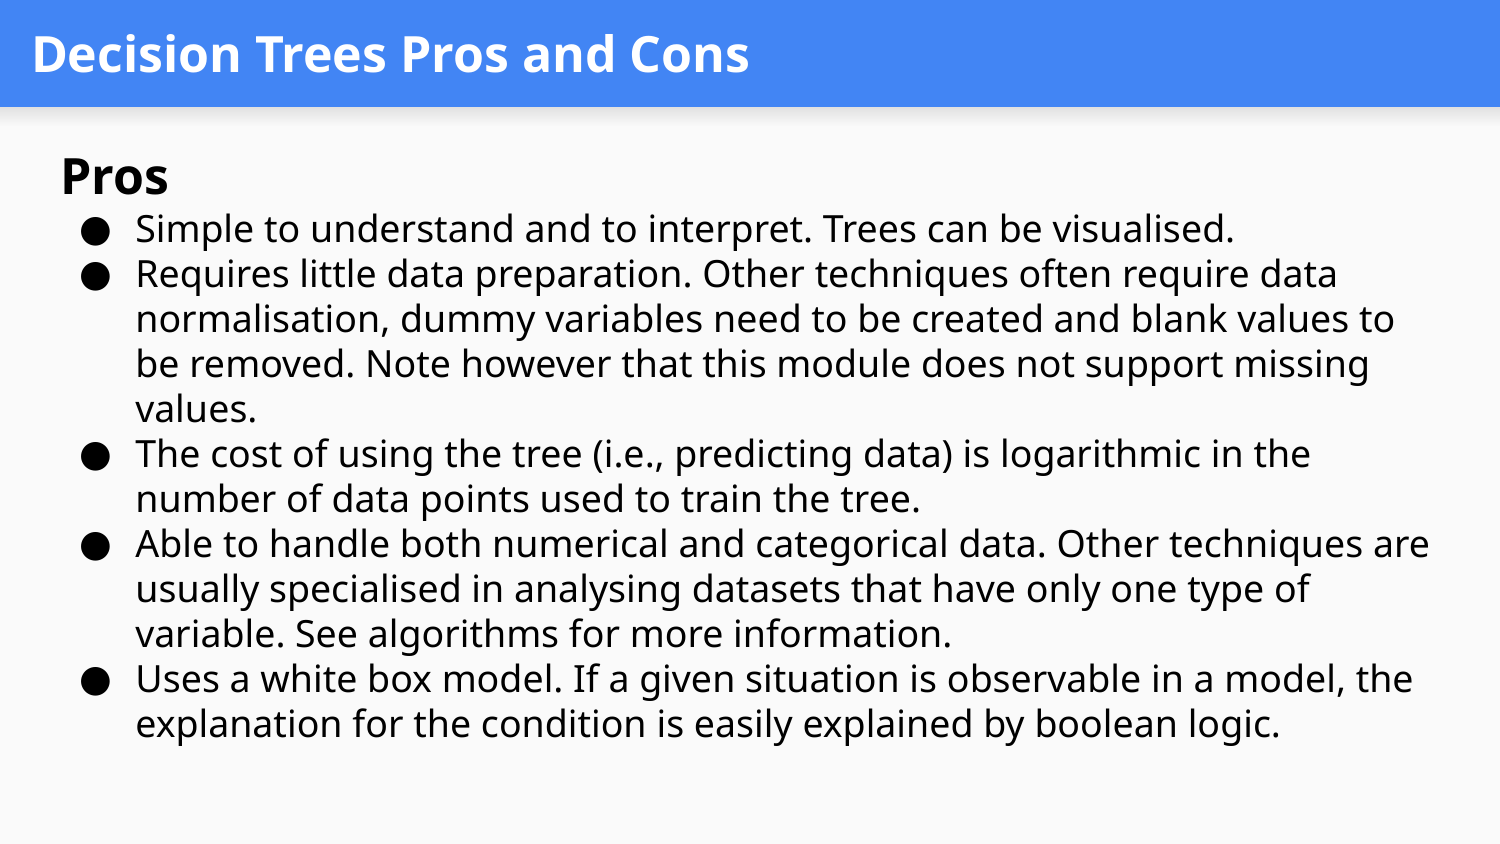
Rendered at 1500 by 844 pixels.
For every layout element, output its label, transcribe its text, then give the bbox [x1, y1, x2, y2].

title Decision Trees Pros and Cons [16, 2, 1464, 102]
text_box Pros Simple to understand and to interpret. Trees can be visualised. Requires little data preparation. Other techniques often require data normalisation, dummy variables need to be created and blank values to be removed. Note however that this module does not support missing values. The cost of using the tree (i.e., predicting data) is logarithmic in the number of data points used to train the tree. Able to handle both numerical and categorical data. Other techniques are usually specialised in analysing datasets that have only one type of variable. See algorithms for more information. Uses a white box model. If a given situation is observable in a model, the explanation for the condition is easily explained by boolean logic. [45, 129, 1454, 815]
